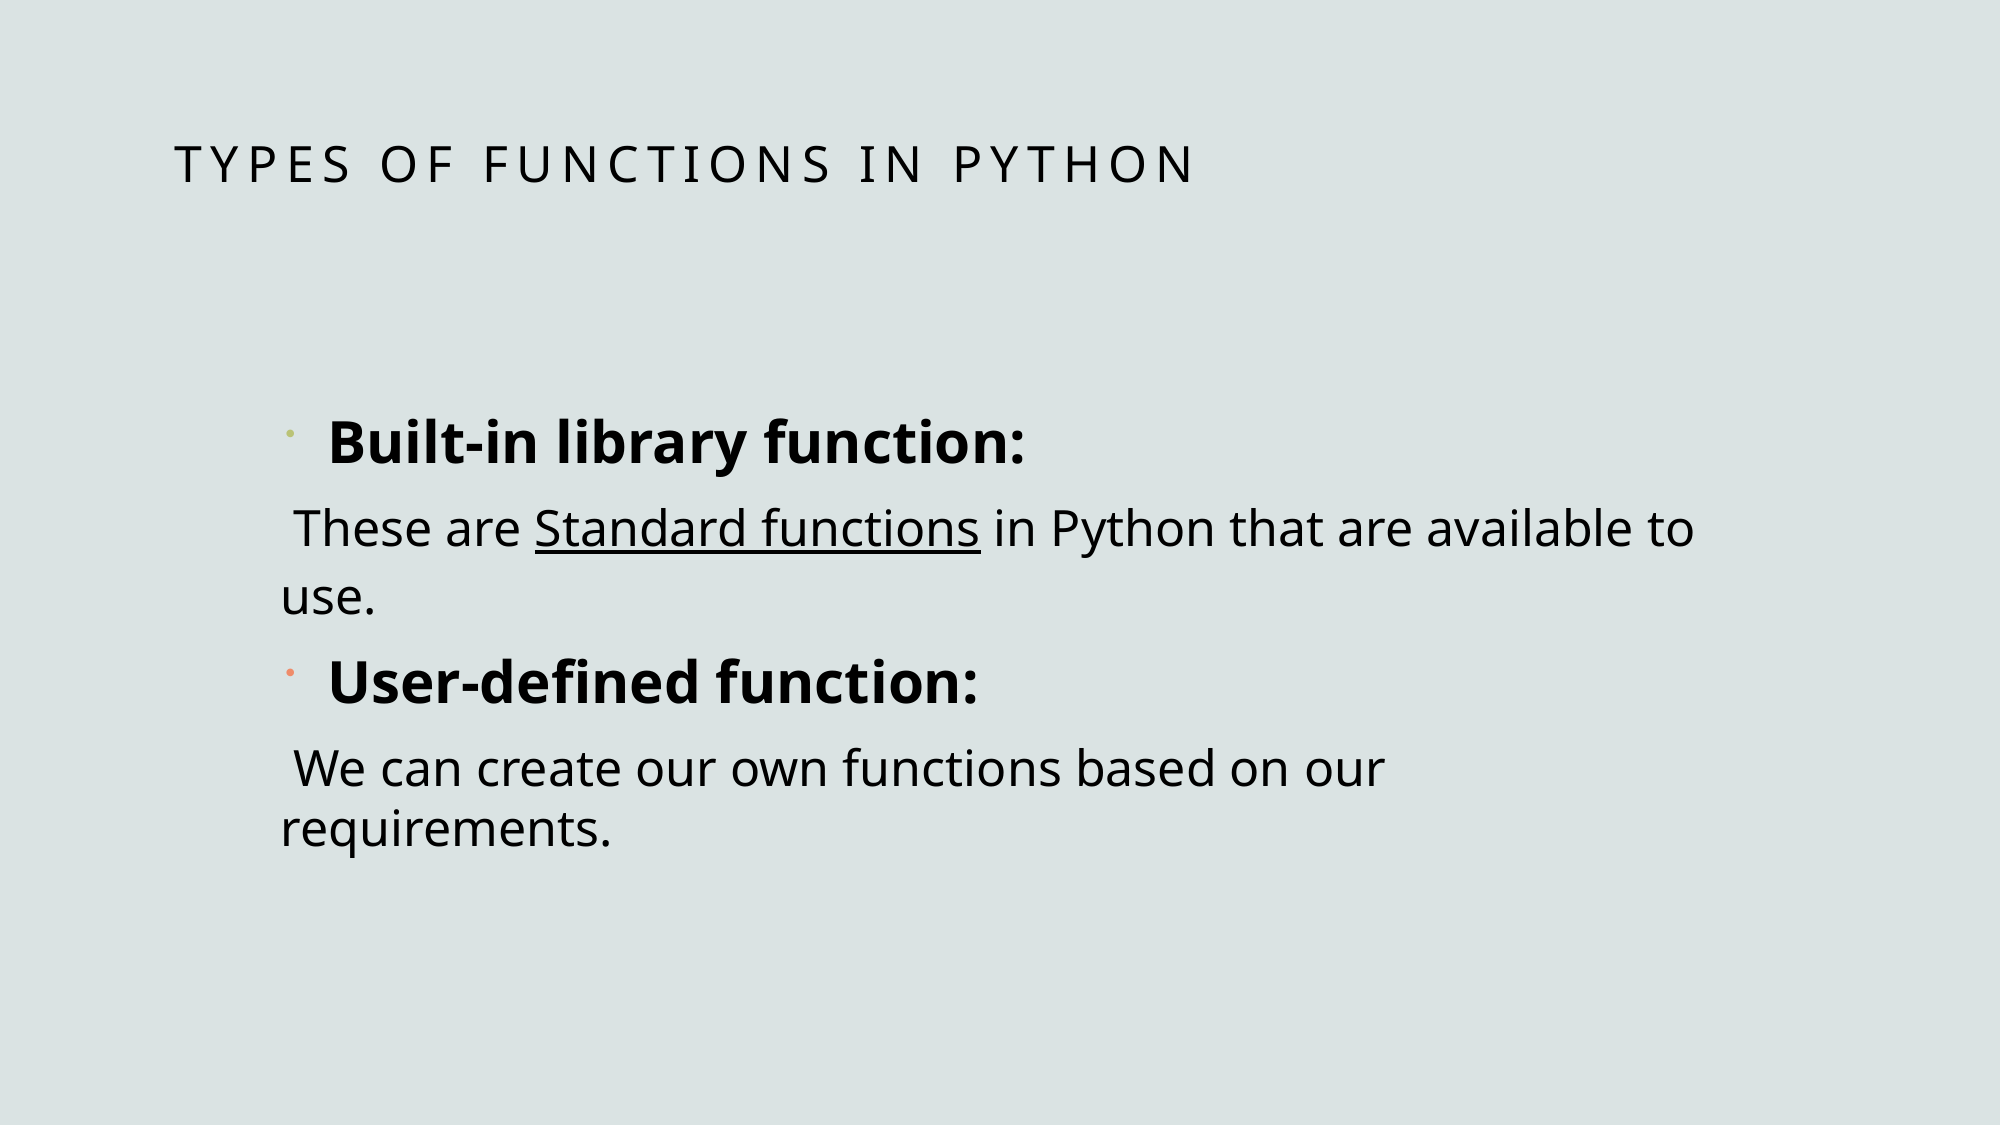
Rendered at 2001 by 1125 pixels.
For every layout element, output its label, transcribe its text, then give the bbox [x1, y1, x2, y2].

text_box Types of Functions in Python [174, 127, 1825, 308]
text_box Built-in library function: These are Standard functions in Python that are available to use. User-defined function: We can create our own functions based on our requirements. [280, 375, 1720, 994]
